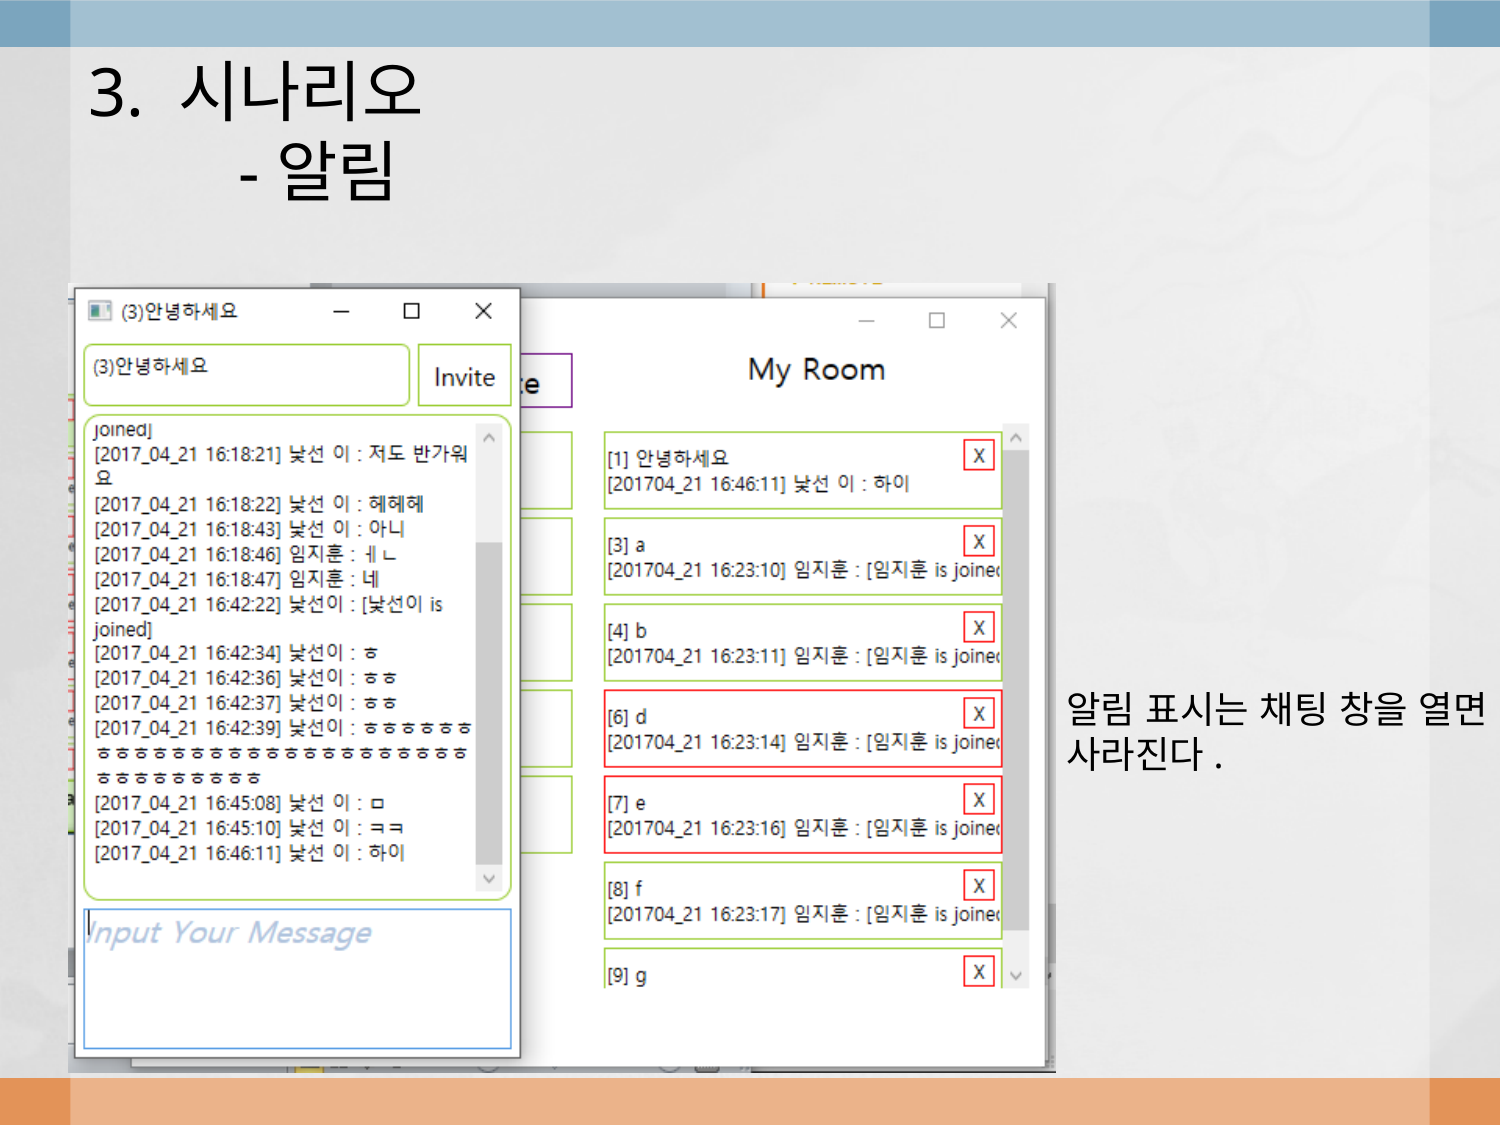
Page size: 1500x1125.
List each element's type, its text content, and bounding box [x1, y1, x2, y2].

picture [68, 283, 1056, 1074]
text_box 3. 시나리오 -알림 [73, 42, 440, 218]
text_box 알림 표시는 채팅 창을 열면 사라진다. [1059, 678, 1500, 784]
